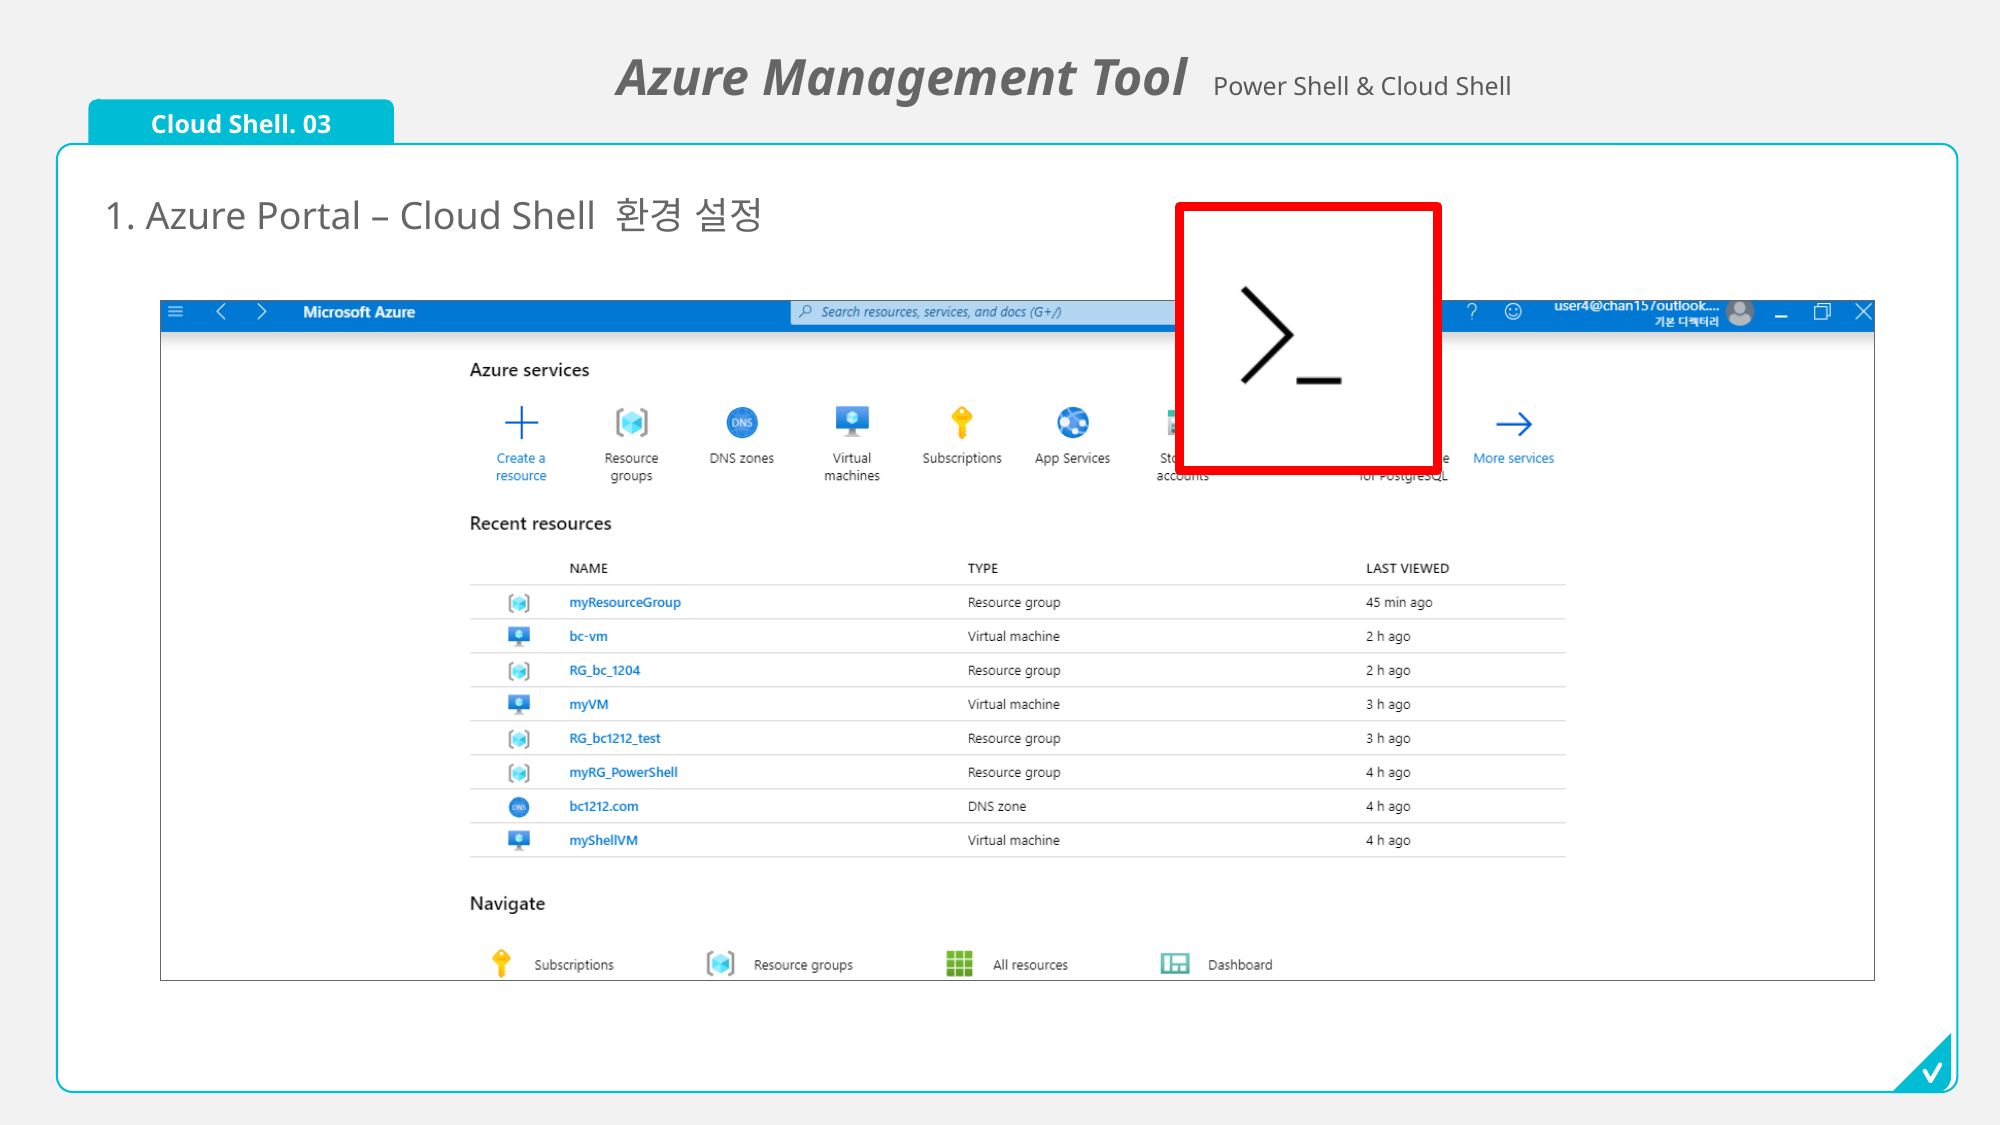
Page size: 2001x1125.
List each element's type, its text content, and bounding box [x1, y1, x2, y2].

text_box Cloud Shell. 03 [88, 98, 394, 123]
text_box Azure Management Tool Power Shell & Cloud Shell [465, 7, 1664, 113]
text_box [55, 142, 1959, 1094]
text_box [1921, 1061, 1944, 1085]
text_box [1891, 1032, 1952, 1094]
text_box 1. Azure Portal – Cloud Shell 환경 설정 [88, 123, 992, 395]
picture [160, 211, 1875, 981]
